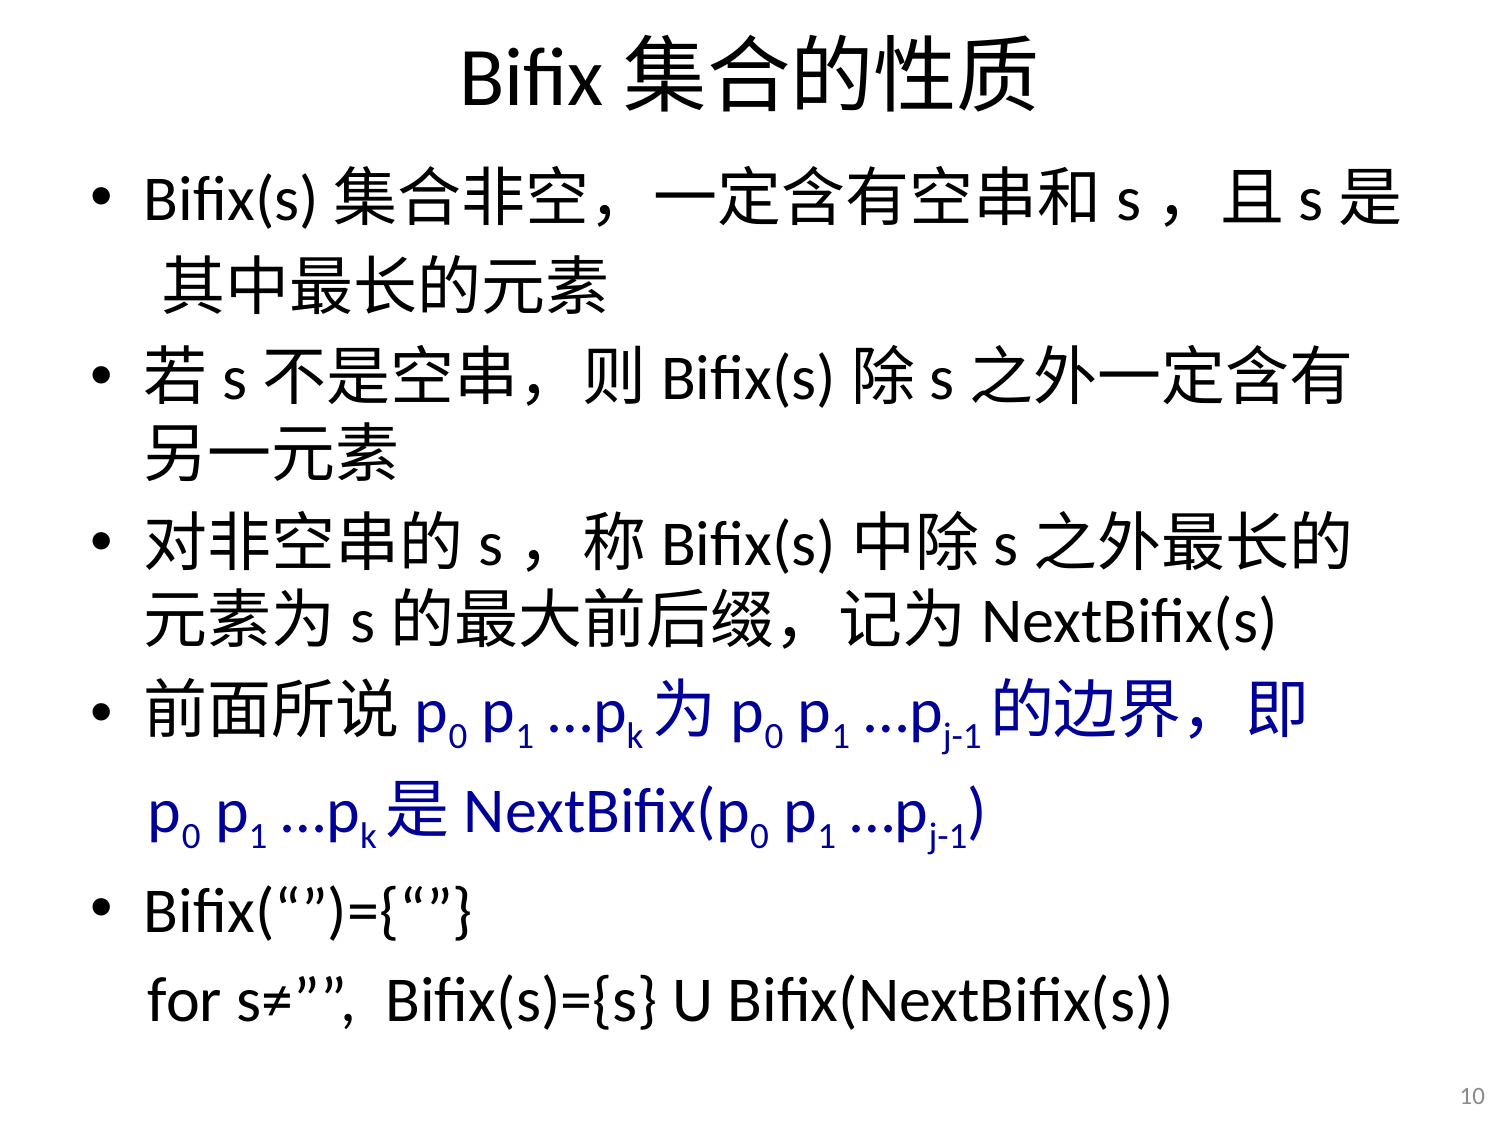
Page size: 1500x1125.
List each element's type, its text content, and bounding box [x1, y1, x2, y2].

title Bifix集合的性质 [75, 0, 1425, 149]
list Bifix(s)集合非空，一定含有空串和s，且s是 其中最长的元素 若s不是空串，则Bifix(s)除s之外一定含有另一元素 对非空串的s，称Bifix(s)中除s之外最长的元素为s的最大前后缀，记为NextBifix(s) 前面所说p0 p1 …pk为p0 p1 …pj-1的边界，即 p0 p1 …pk是NextBifix(p0 p1 …pj-1) Bifix(“”)={“”} for s≠””, Bifix(s)={s} U Bifix(NextBifix(s)) [75, 149, 1425, 1059]
slide_number 10 [1435, 1065, 1500, 1125]
